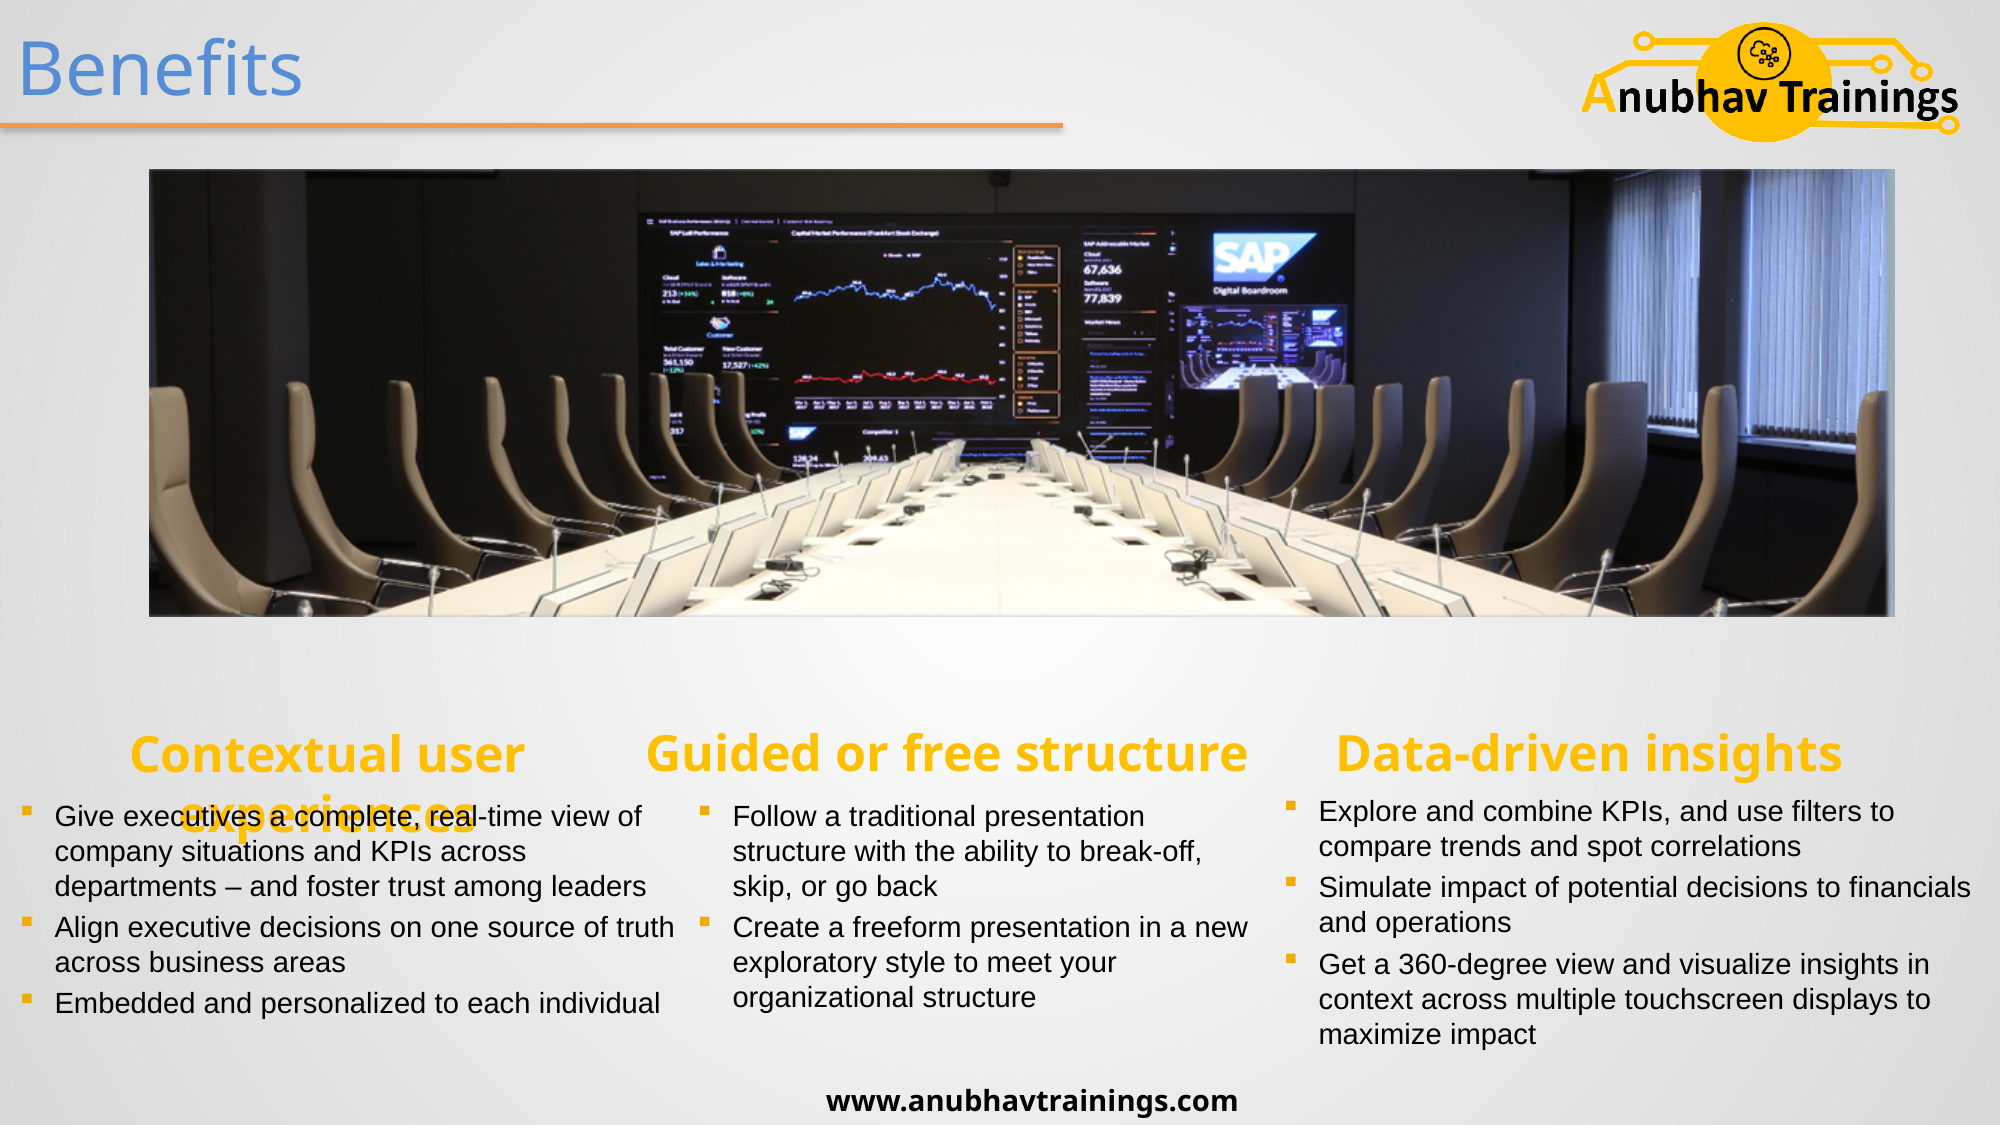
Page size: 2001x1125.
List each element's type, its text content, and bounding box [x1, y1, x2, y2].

picture [1578, 17, 1963, 143]
text_box Follow a traditional presentation structure with the ability to break-off, skip, or go back Create a freeform presentation in a new exploratory style to meet your organizational structure [697, 797, 1251, 1014]
title Benefits [0, 6, 1797, 124]
picture [149, 169, 1895, 618]
text_box Give executives a complete, real-time view of company situations and KPIs across departments – and foster trust among leaders Align executive decisions on one source of truth across business areas Embedded and personalized to each individual [19, 797, 693, 1020]
text_box Contextual user experiences [5, 722, 650, 843]
text_box www.anubhavtrainings.com [811, 1074, 1378, 1125]
text_box Guided or free structure [538, 721, 1318, 782]
text_box Explore and combine KPIs, and use filters to compare trends and spot correlations Simulate impact of potential decisions to financials and operations Get a 360-degree view and visualize insights in context across multiple touchscreen displays to maximize impact [1283, 792, 2000, 1092]
text_box Data-driven insights [1318, 721, 1860, 782]
